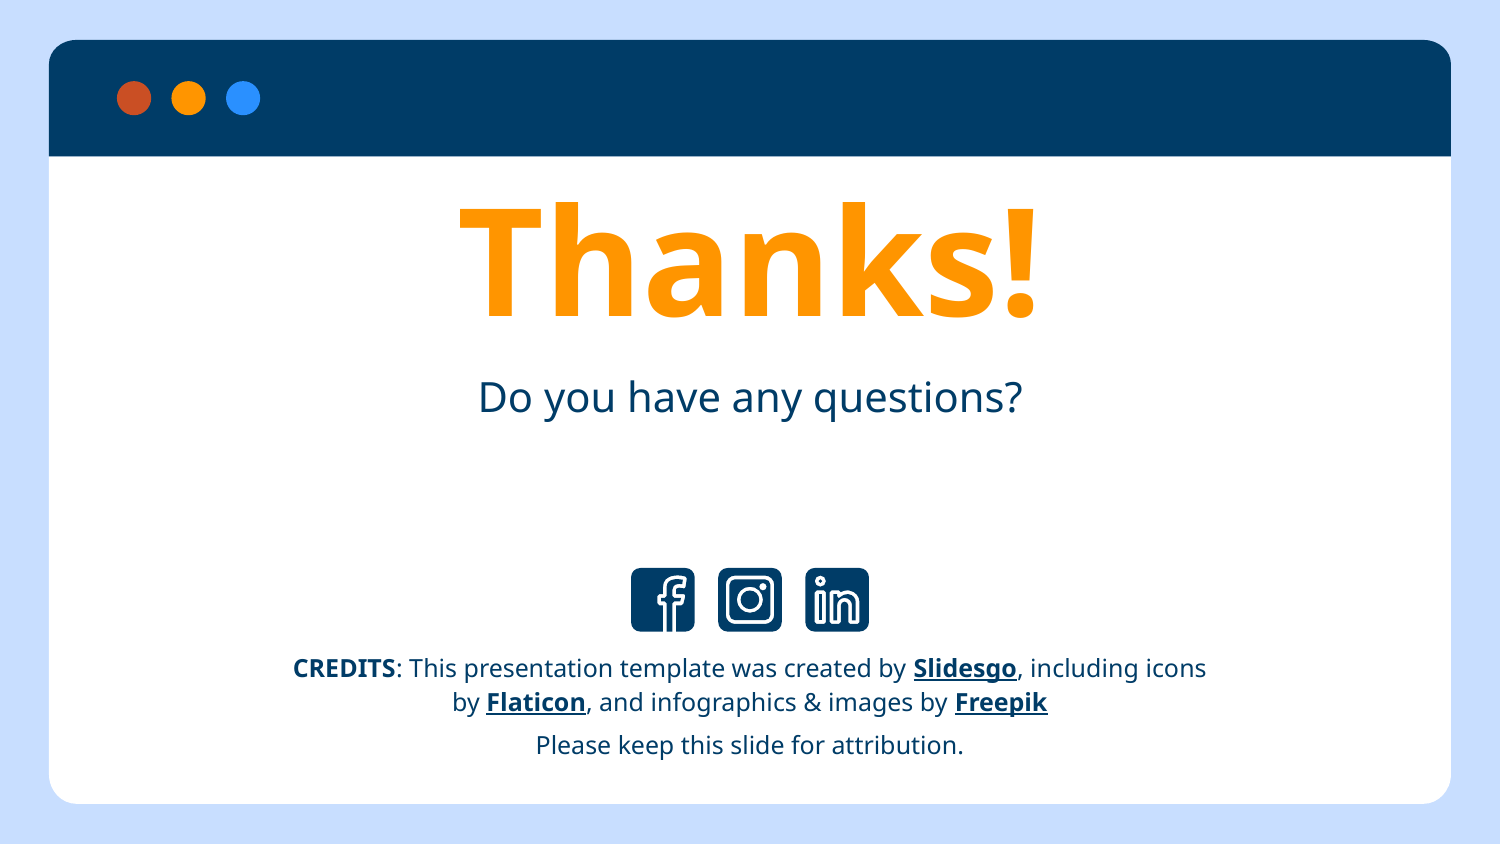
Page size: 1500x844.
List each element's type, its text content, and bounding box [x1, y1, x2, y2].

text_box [630, 567, 695, 632]
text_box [717, 567, 783, 632]
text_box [805, 567, 870, 632]
subtitle Do you have any questions? [267, 355, 1233, 557]
text_box Please keep this slide for attribution. [455, 733, 1046, 756]
title Thanks! [116, 151, 1383, 374]
